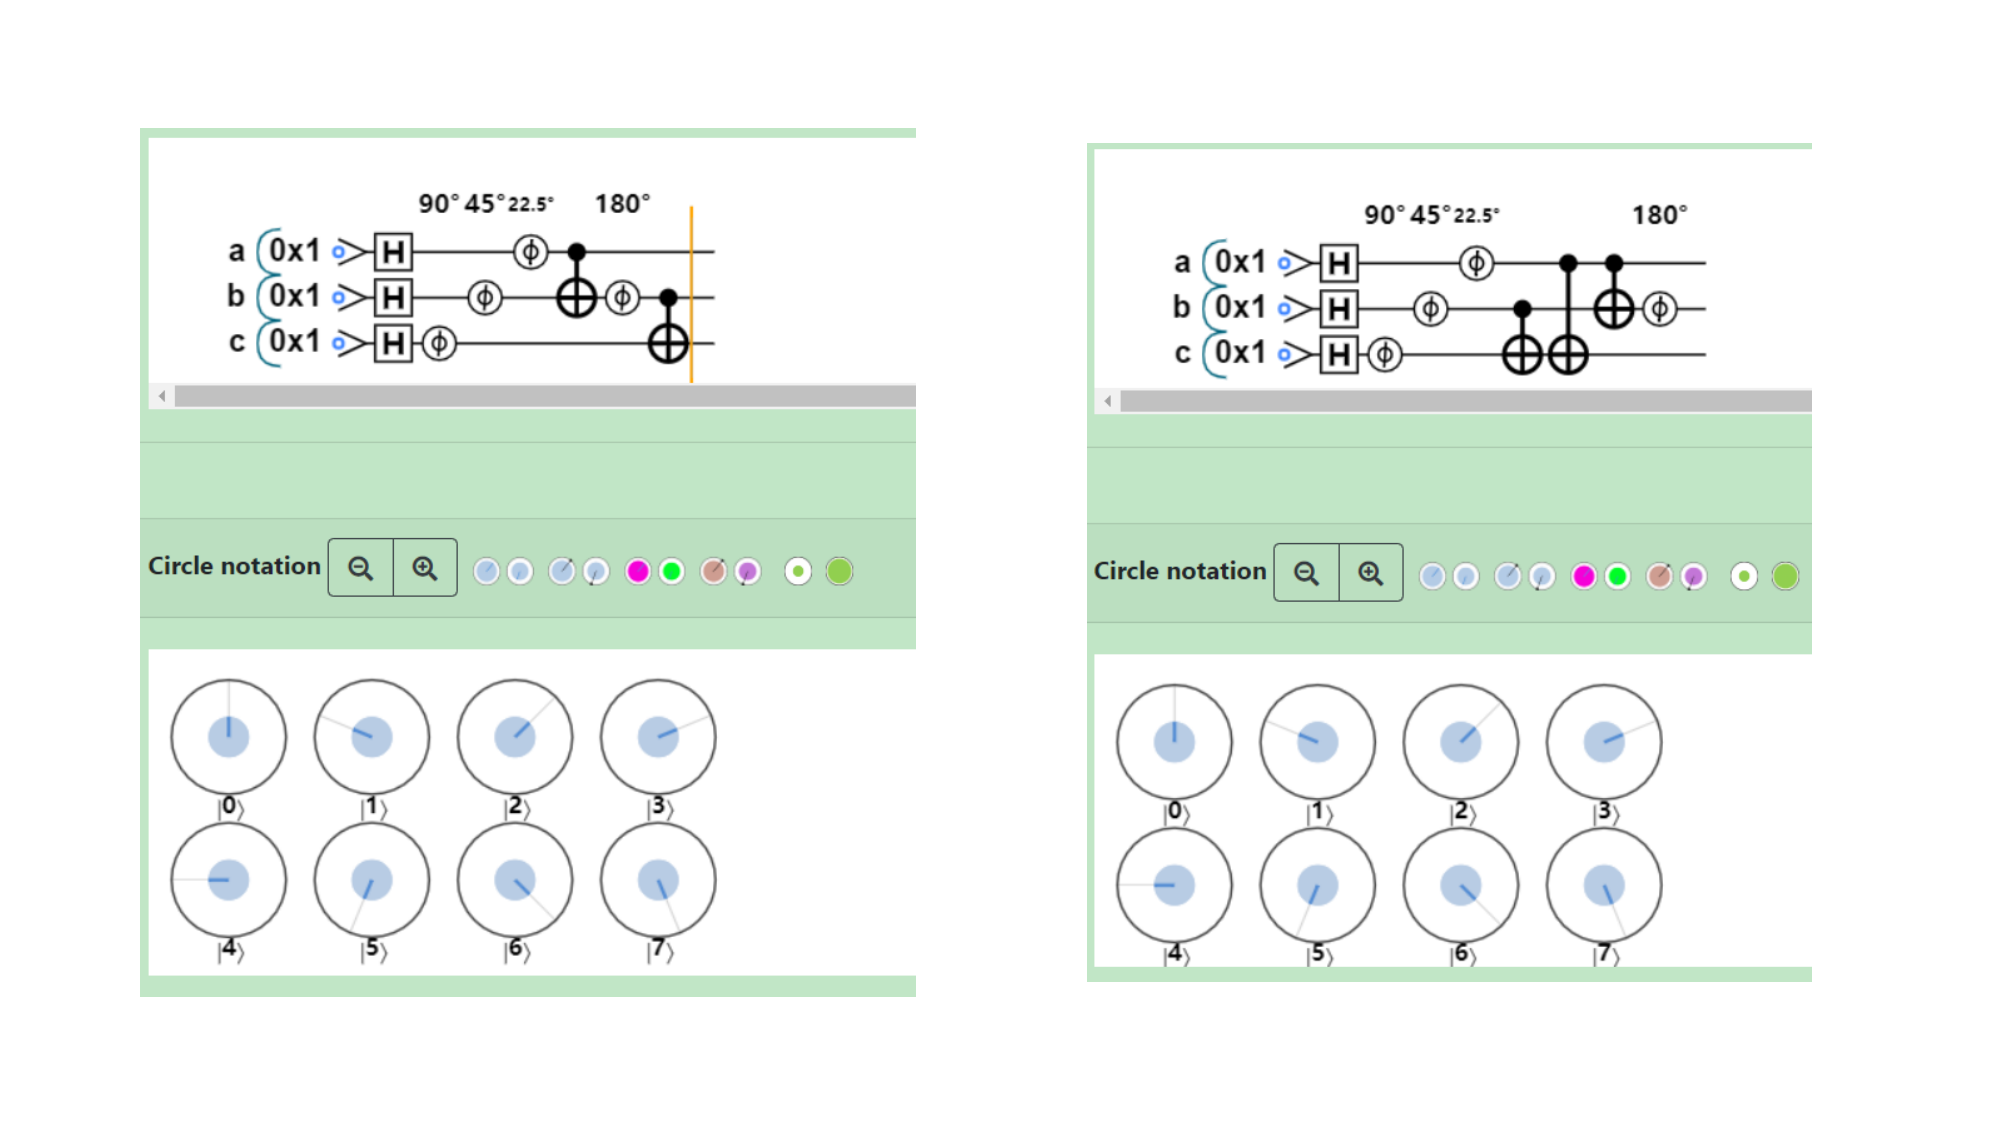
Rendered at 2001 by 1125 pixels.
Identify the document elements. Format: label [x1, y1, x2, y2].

picture [140, 128, 916, 997]
picture [1087, 143, 1812, 982]
